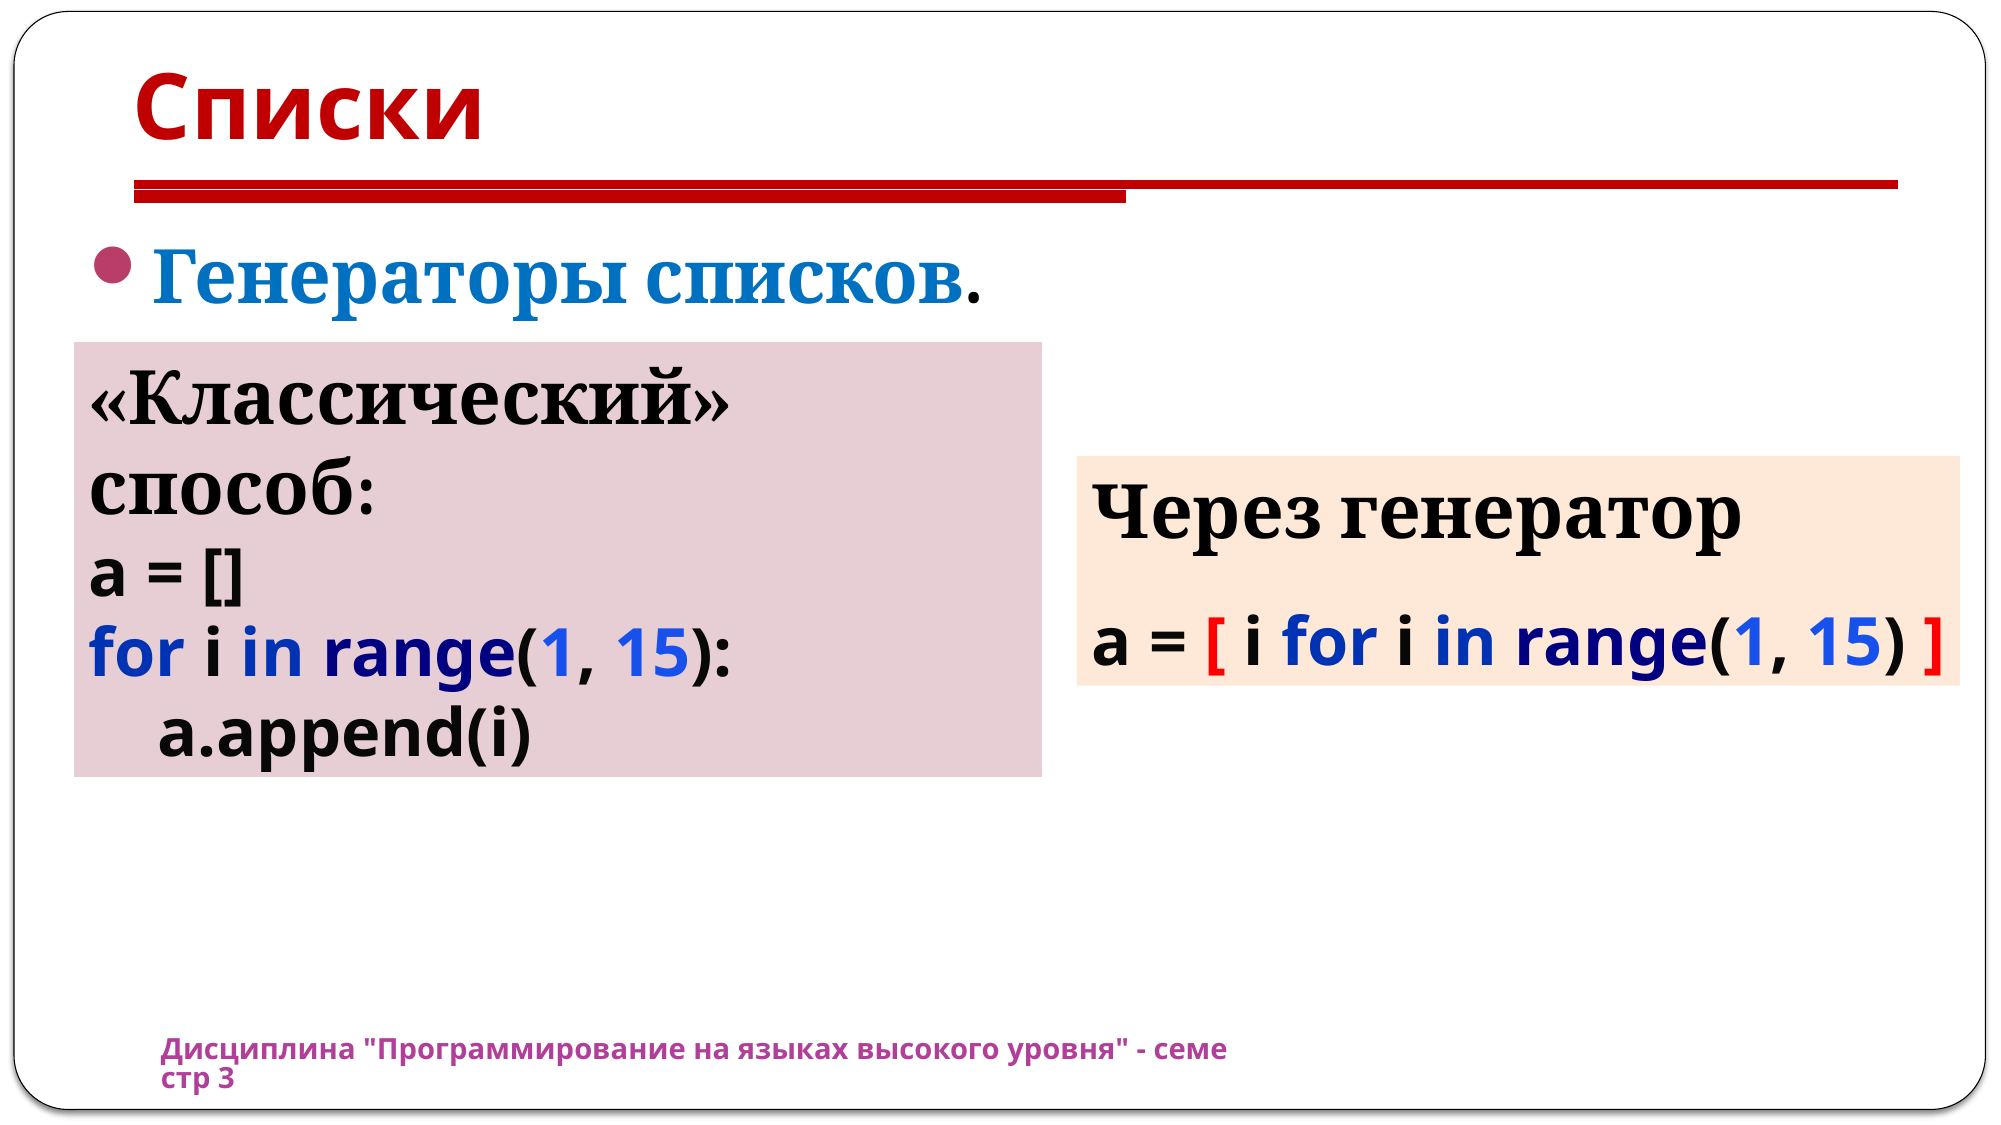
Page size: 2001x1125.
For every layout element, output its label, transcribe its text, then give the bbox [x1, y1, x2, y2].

text_box Через генератор a = [ i for i in range(1, 15) ] [1076, 455, 1960, 686]
list Генераторы списков. [74, 221, 1932, 691]
title Списки [117, 21, 1914, 173]
footer Дисциплина "Программирование на языках высокого уровня" - семестр 3 [145, 1012, 1257, 1088]
text_box «Классический» способ: a = [] for i in range(1, 15): a.append(i) [74, 342, 1042, 777]
